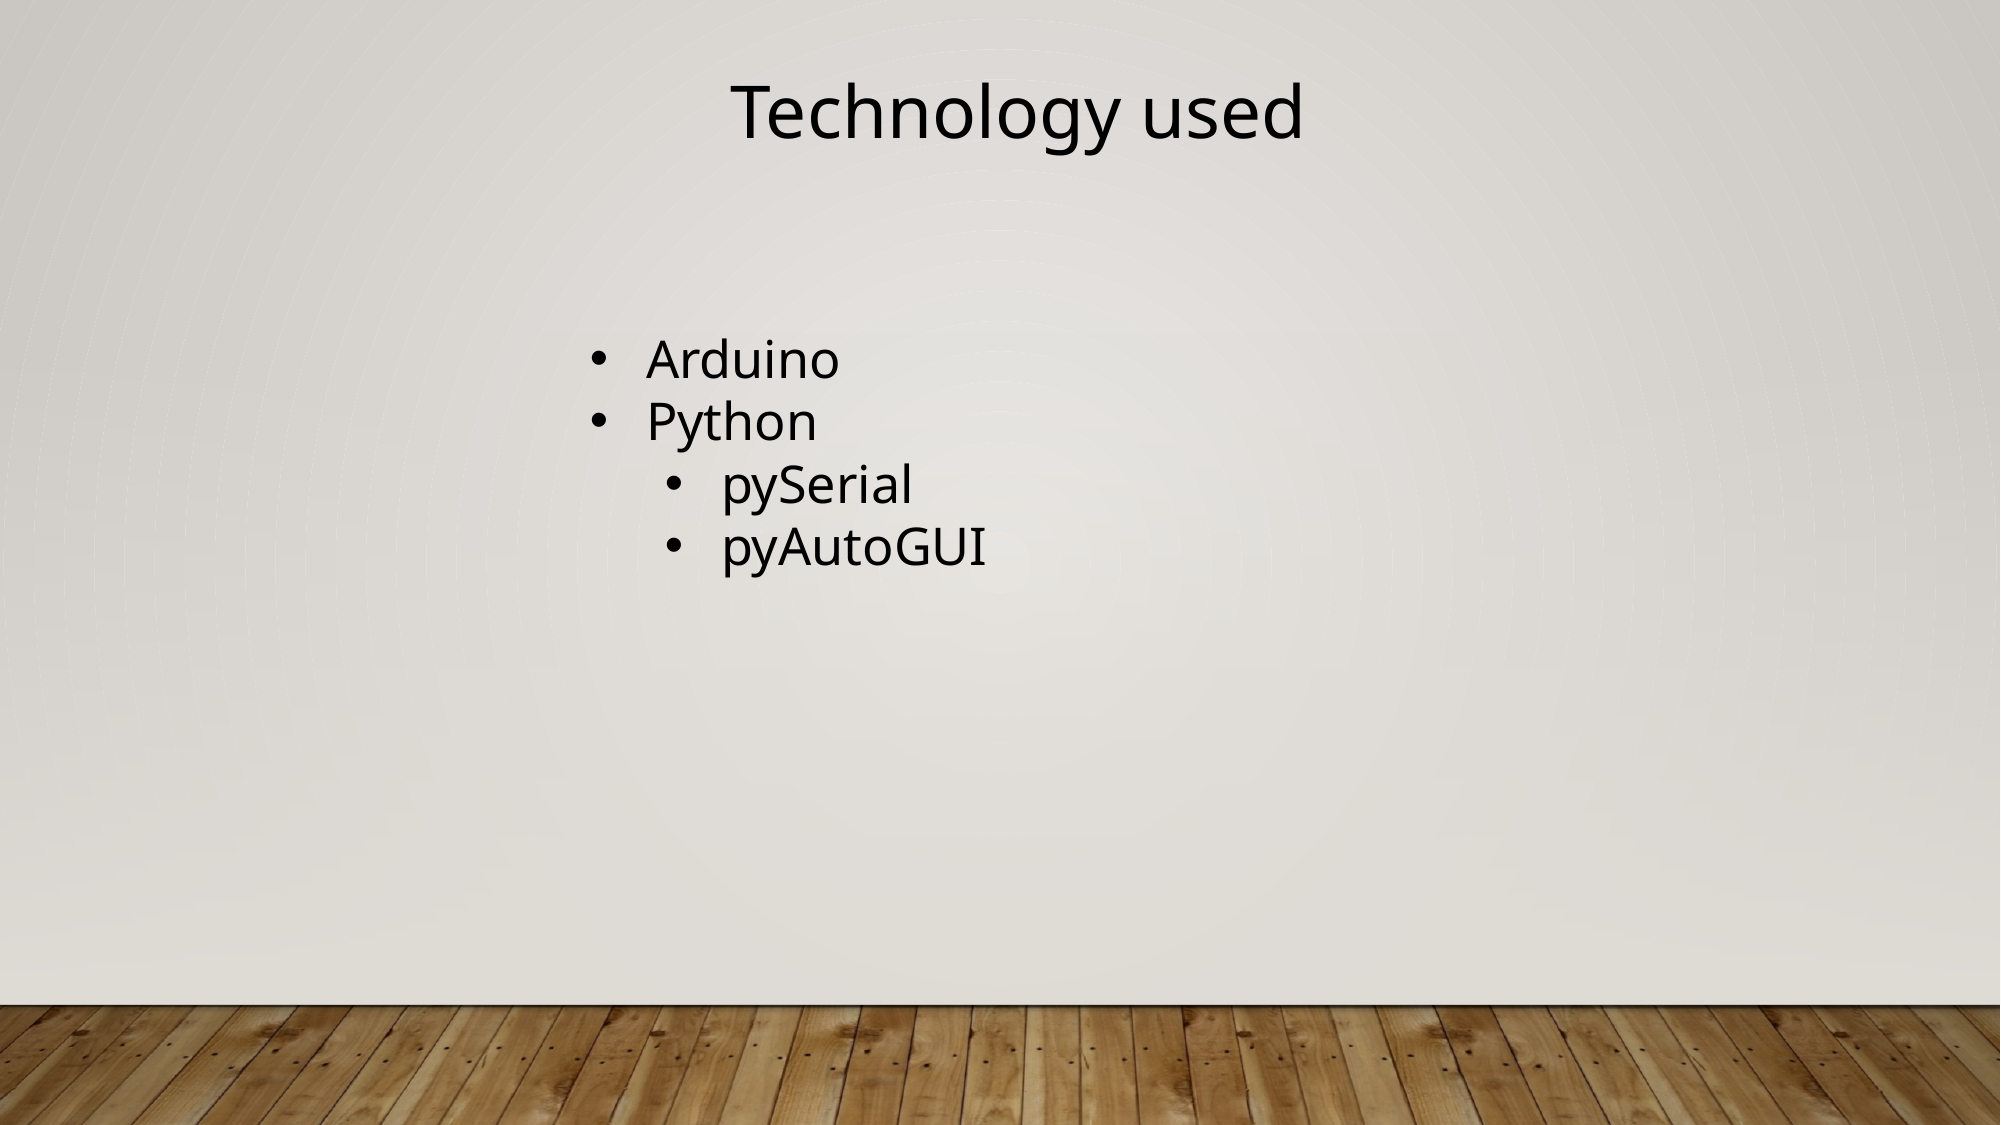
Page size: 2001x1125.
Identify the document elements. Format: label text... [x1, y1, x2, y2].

text_box Technology used [574, 58, 1463, 161]
picture [0, 1005, 2000, 1125]
text_box Arduino Python pySerial pyAutoGUI [574, 318, 1463, 646]
